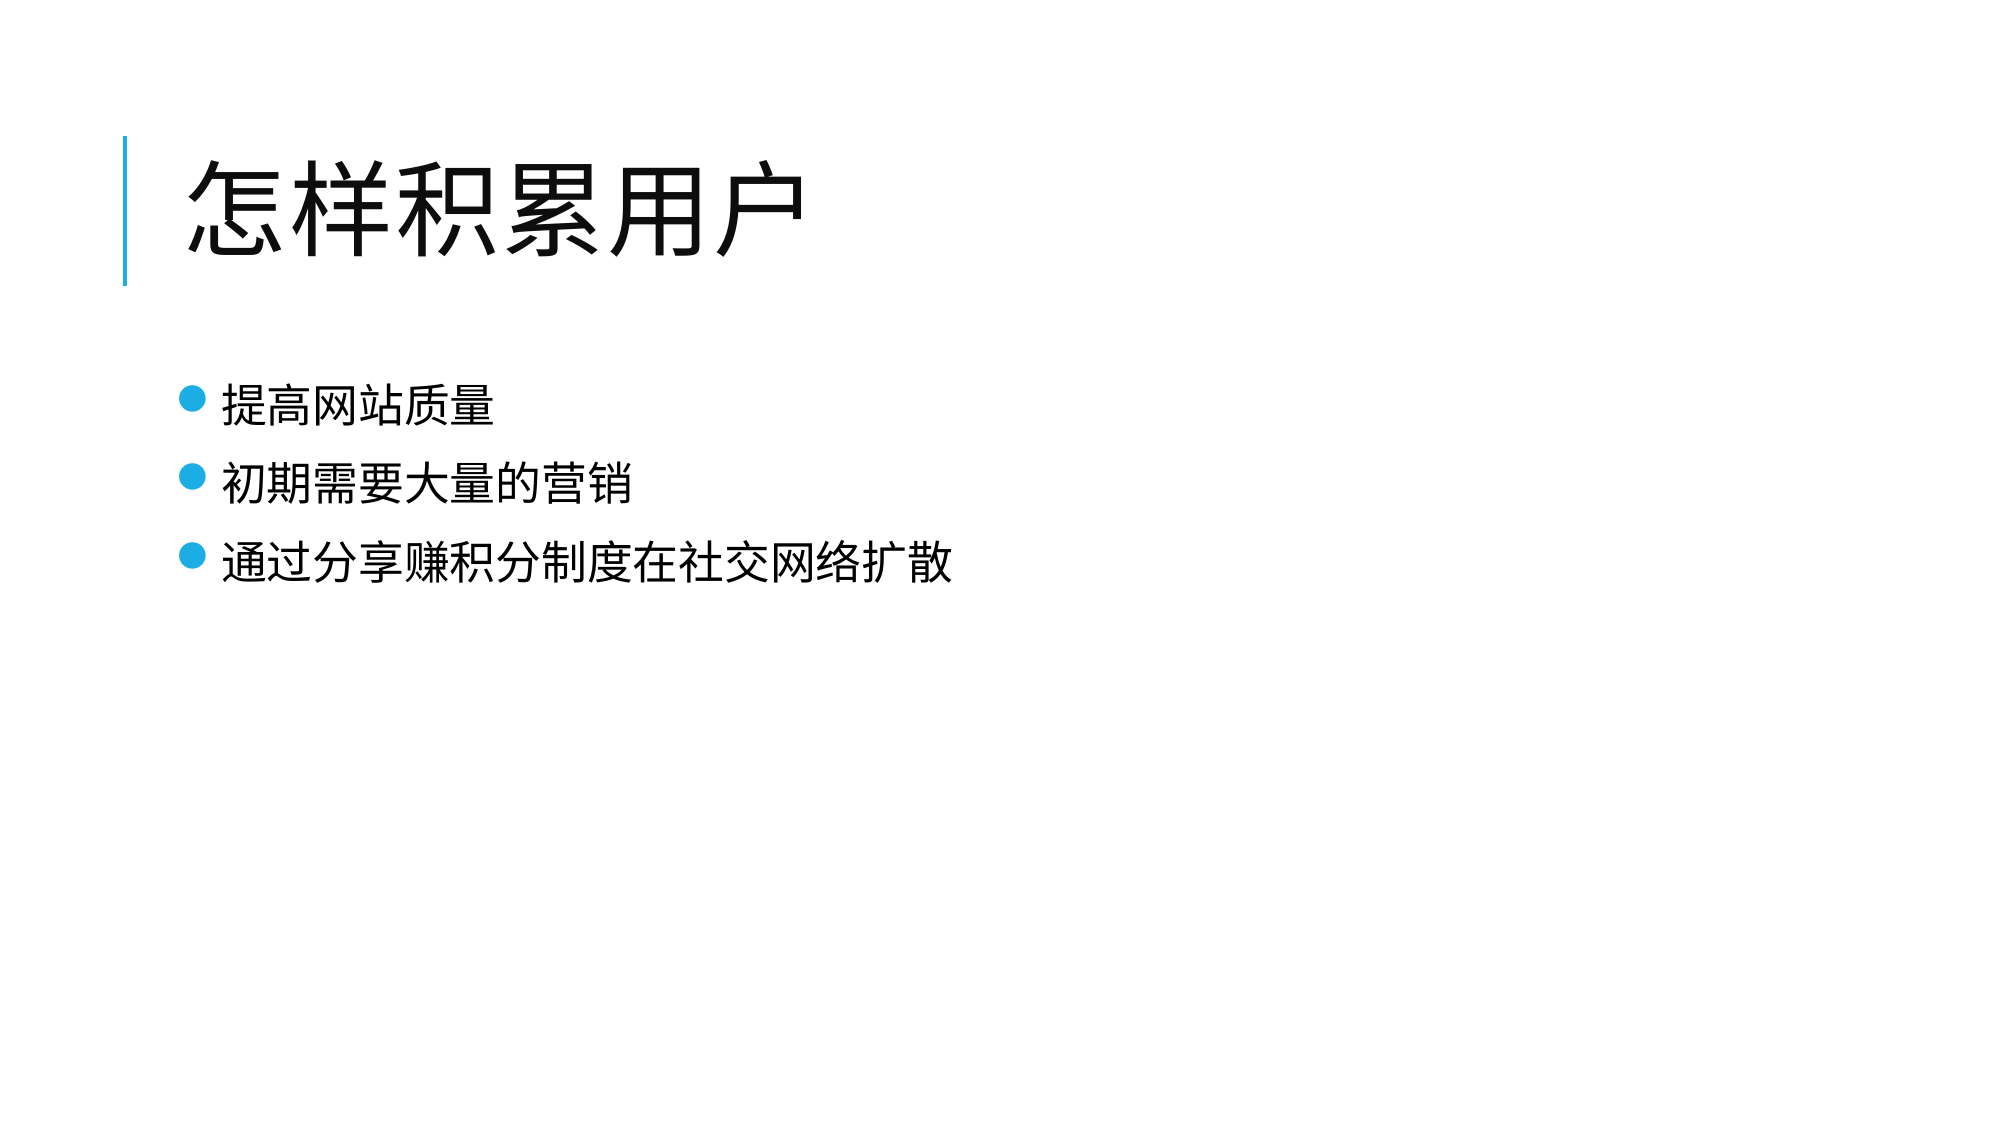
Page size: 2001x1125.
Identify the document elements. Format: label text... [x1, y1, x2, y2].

title 怎样积累用户 [168, 96, 1763, 342]
list 提高网站质量 初期需要大量的营销 通过分享赚积分制度在社交网络扩散 [168, 375, 1763, 1035]
